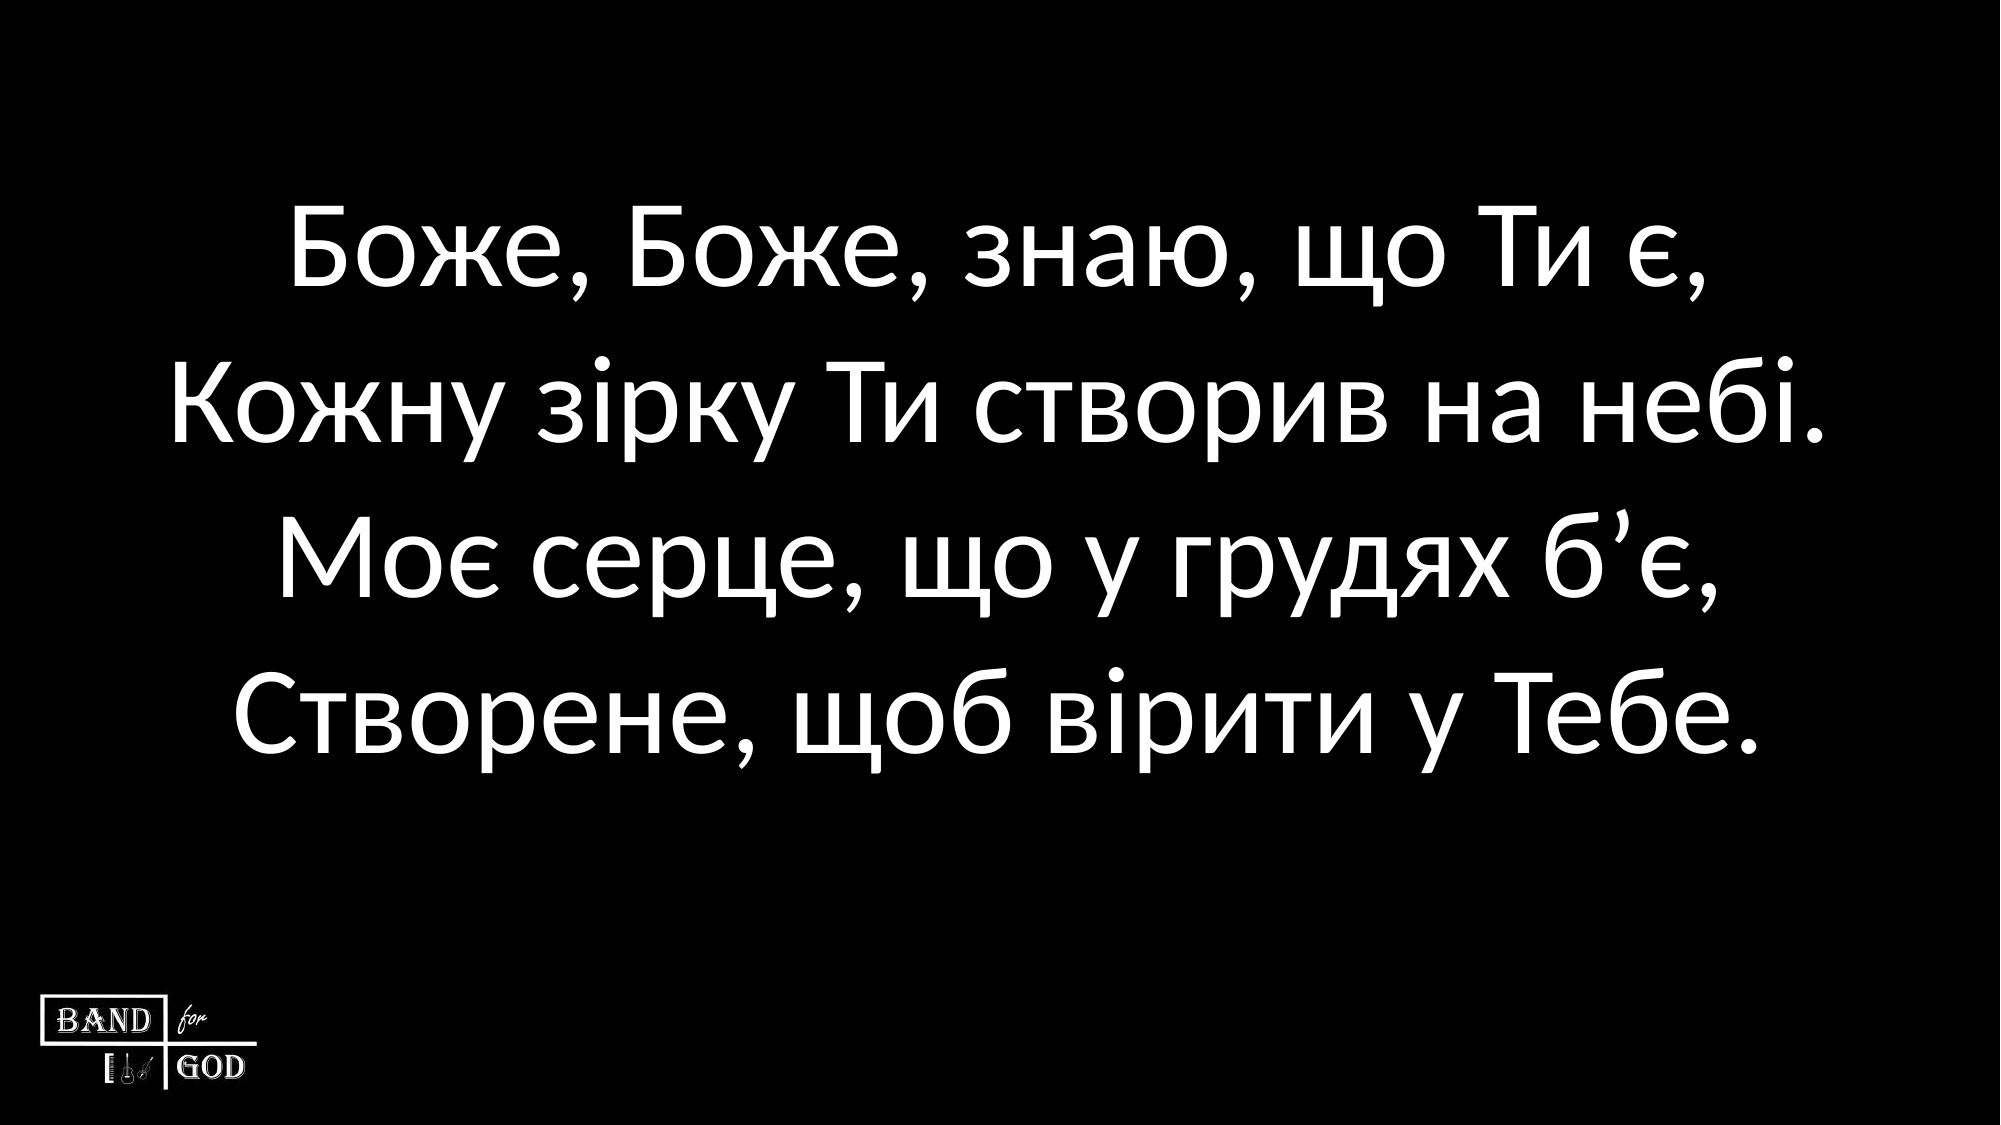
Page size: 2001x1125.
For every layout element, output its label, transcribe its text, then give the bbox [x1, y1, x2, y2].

picture [0, 958, 296, 1125]
subtitle Боже, Боже, знаю, що Ти є, Кожну зірку Ти створив на небі. Моє серце, що у грудях б’є, Створене, щоб вірити у Тебе. [0, 0, 2000, 1125]
